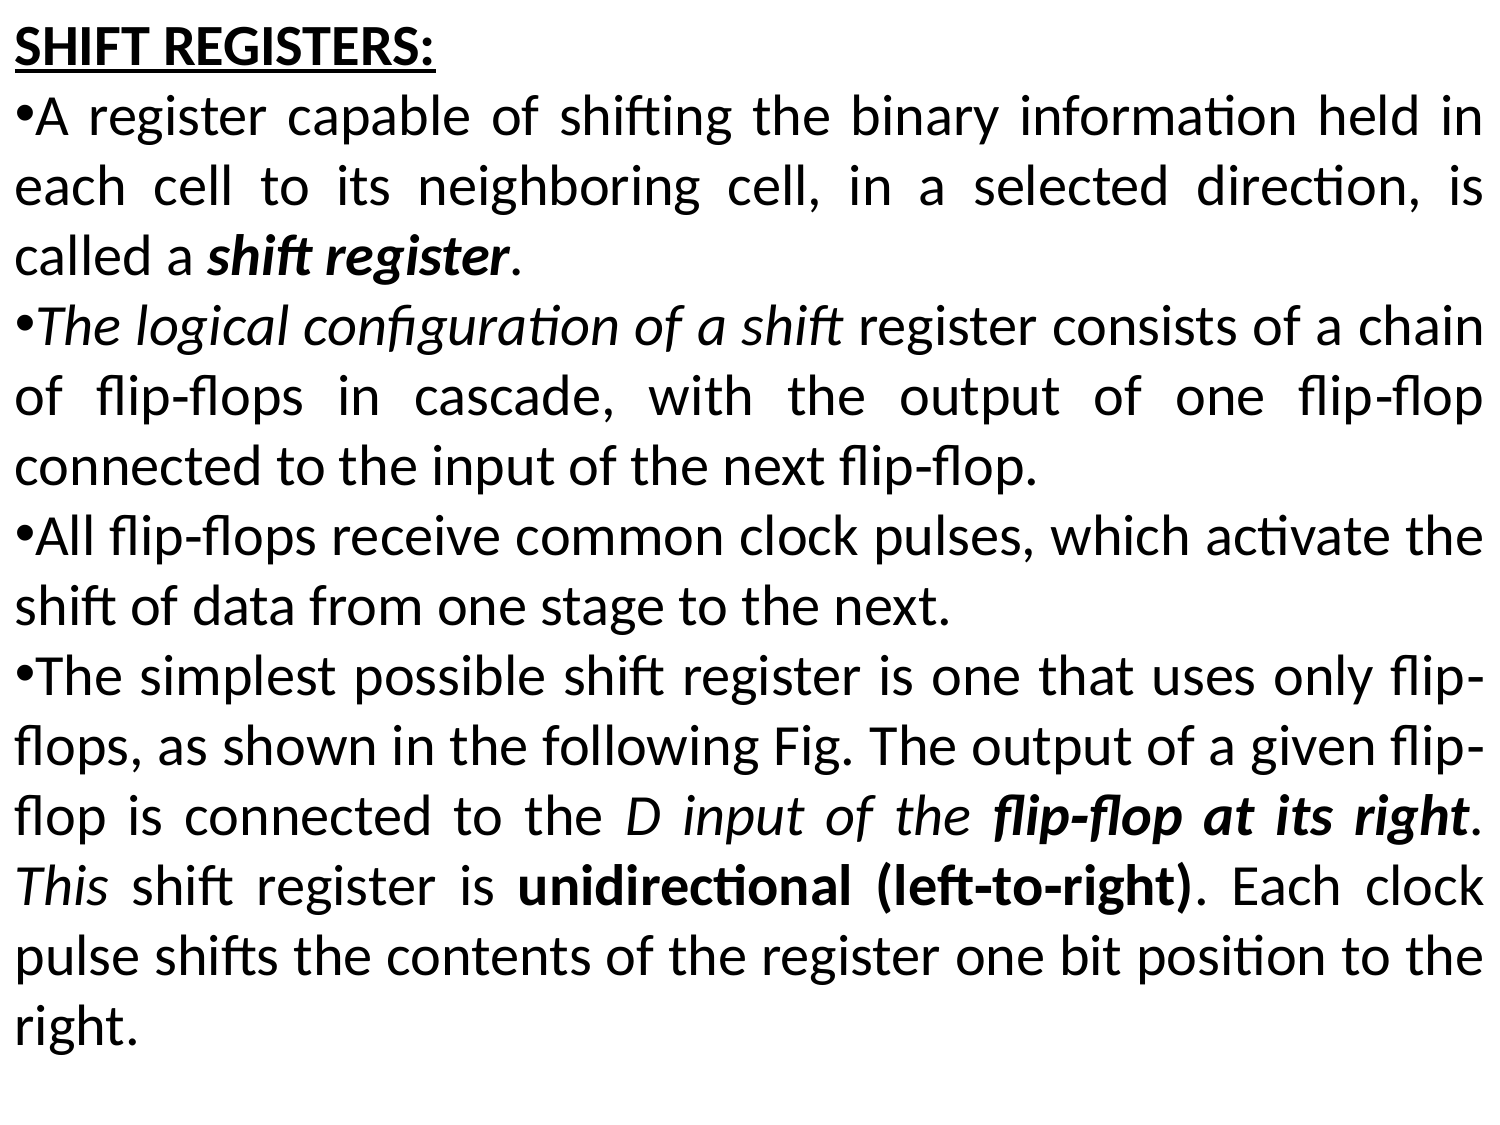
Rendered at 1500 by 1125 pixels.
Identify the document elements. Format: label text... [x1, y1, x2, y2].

text_box SHIFT REGISTERS: A register capable of shifting the binary information held in each cell to its neighboring cell, in a selected direction, is called a shift register. The logical configuration of a shift register consists of a chain of flip‐flops in cascade, with the output of one flip‐flop connected to the input of the next flip‐flop. All flip‐flops receive common clock pulses, which activate the shift of data from one stage to the next. The simplest possible shift register is one that uses only flip‐flops, as shown in the following Fig. The output of a given flip‐flop is connected to the D input of the flip‐flop at its right. This shift register is unidirectional (left‐to‐right). Each clock pulse shifts the contents of the register one bit position to the right. [0, 0, 1500, 1065]
